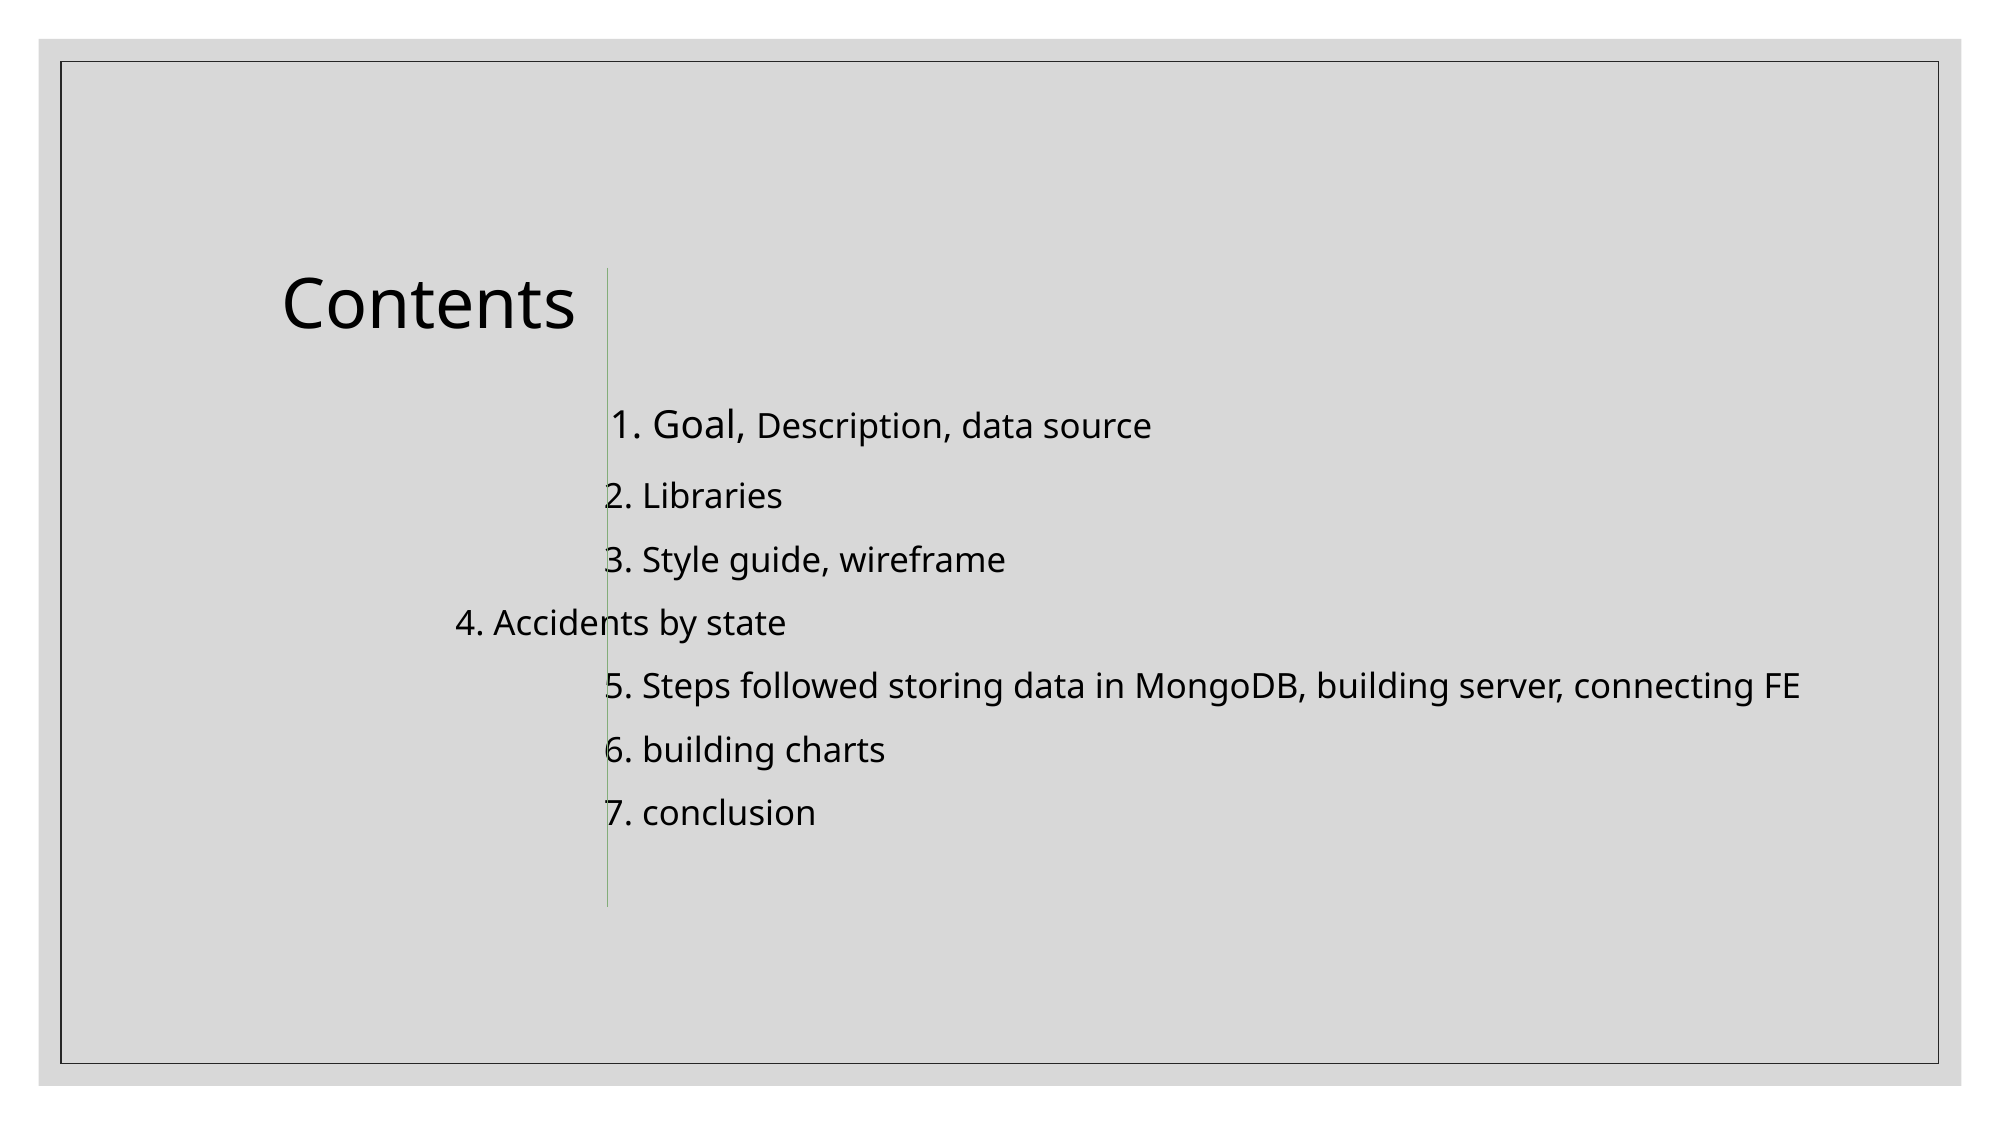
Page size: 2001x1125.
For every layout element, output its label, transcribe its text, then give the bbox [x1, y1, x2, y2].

list Contents 1. Goal, Description, data source 2. Libraries 3. Style guide, wireframe 4. Accidents by state 5. Steps followed storing data in MongoDB, building server, connecting FE 6. building charts 7. conclusion [174, 142, 1825, 977]
